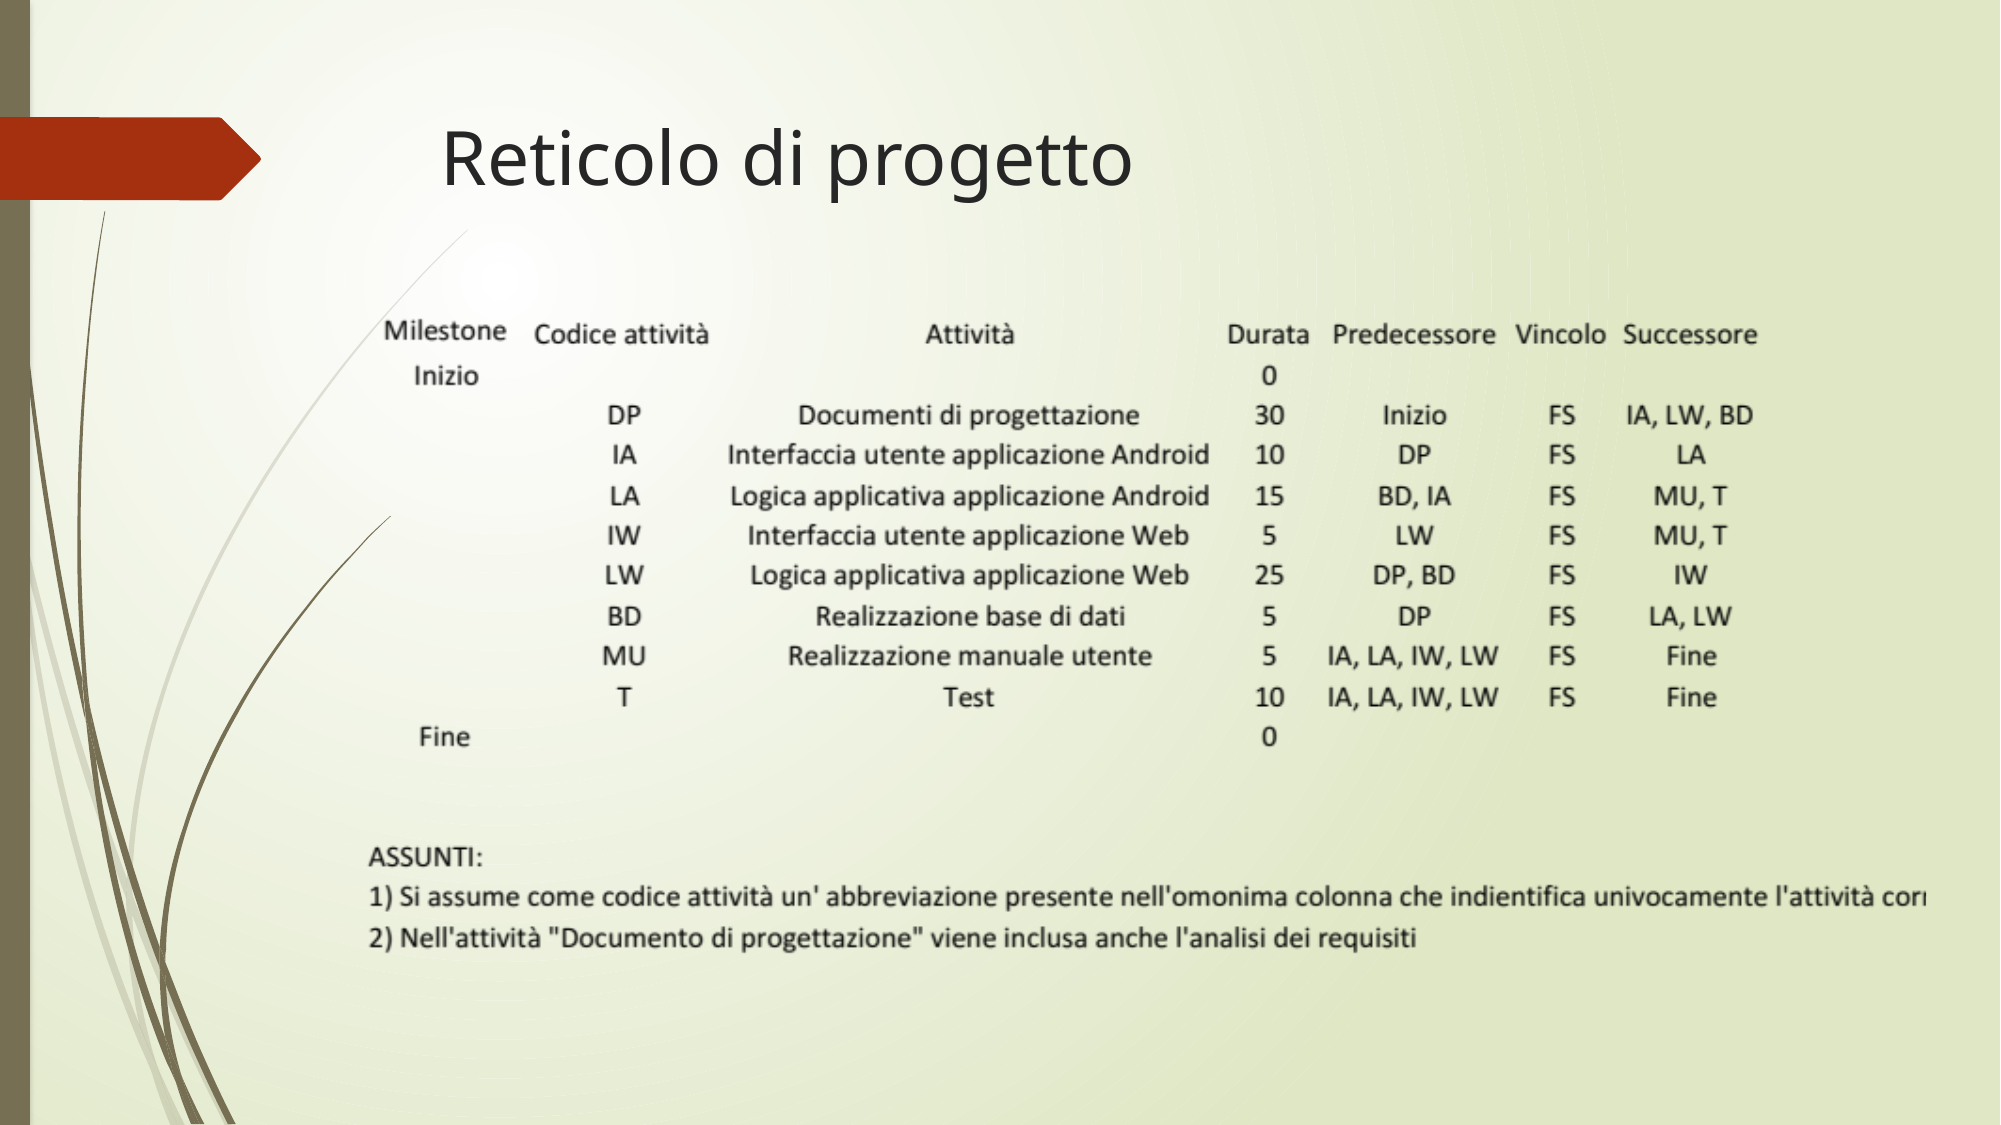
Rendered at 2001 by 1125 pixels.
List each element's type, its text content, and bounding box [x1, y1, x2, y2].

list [361, 312, 1927, 955]
title Reticolo di progetto [425, 102, 1888, 312]
